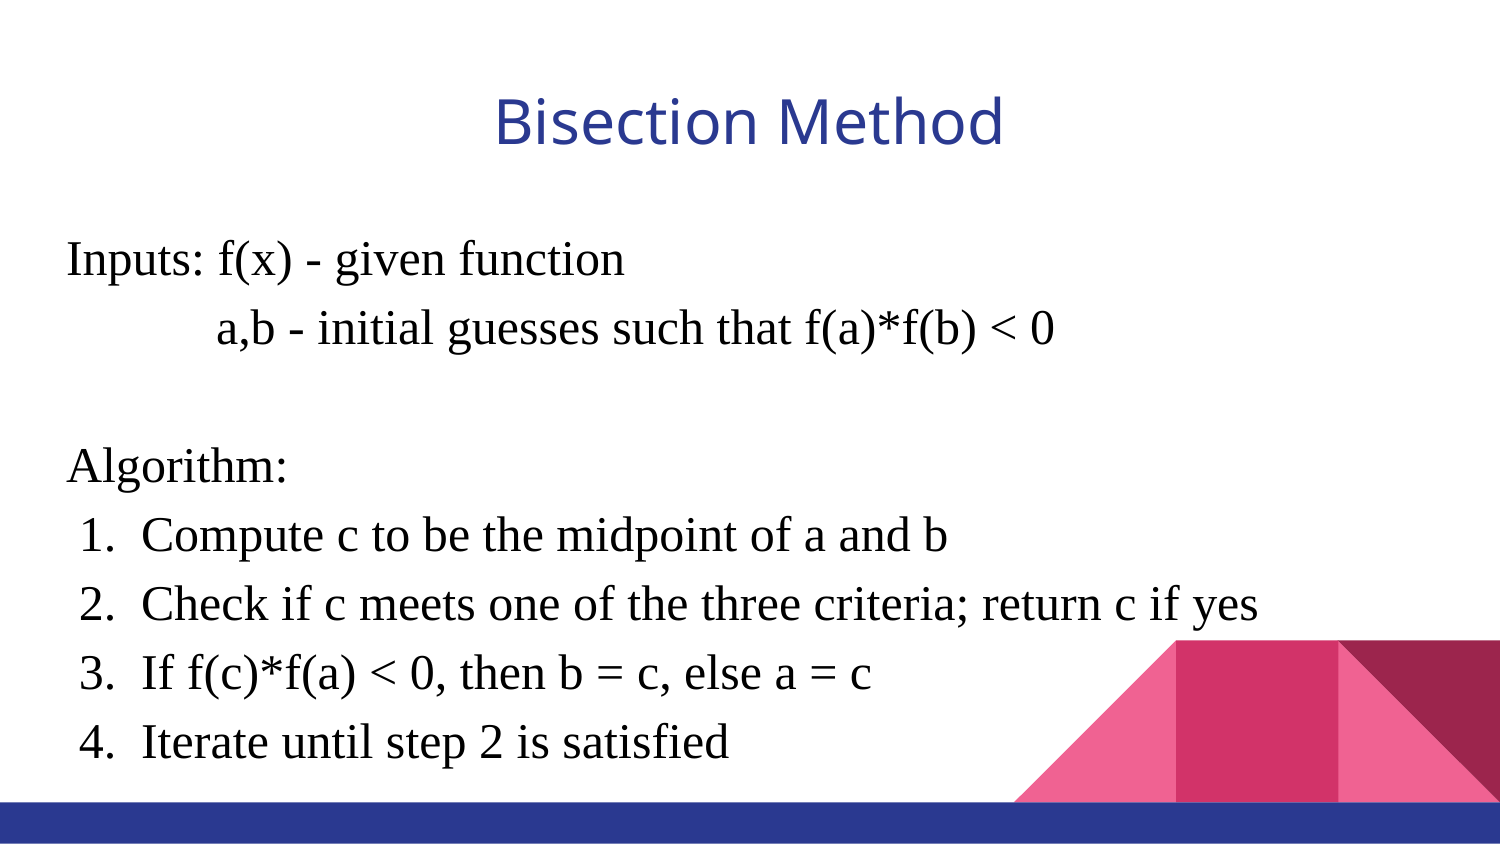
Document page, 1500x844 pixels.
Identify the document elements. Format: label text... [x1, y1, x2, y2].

list Inputs: f(x) - given function a,b - initial guesses such that f(a)*f(b) < 0 Algorithm: Compute c to be the midpoint of a and b Check if c meets one of the three criteria; return c if yes If f(c)*f(a) < 0, then b = c, else a = c Iterate until step 2 is satisfied [51, 201, 1449, 750]
title Bisection Method [51, 67, 1449, 167]
